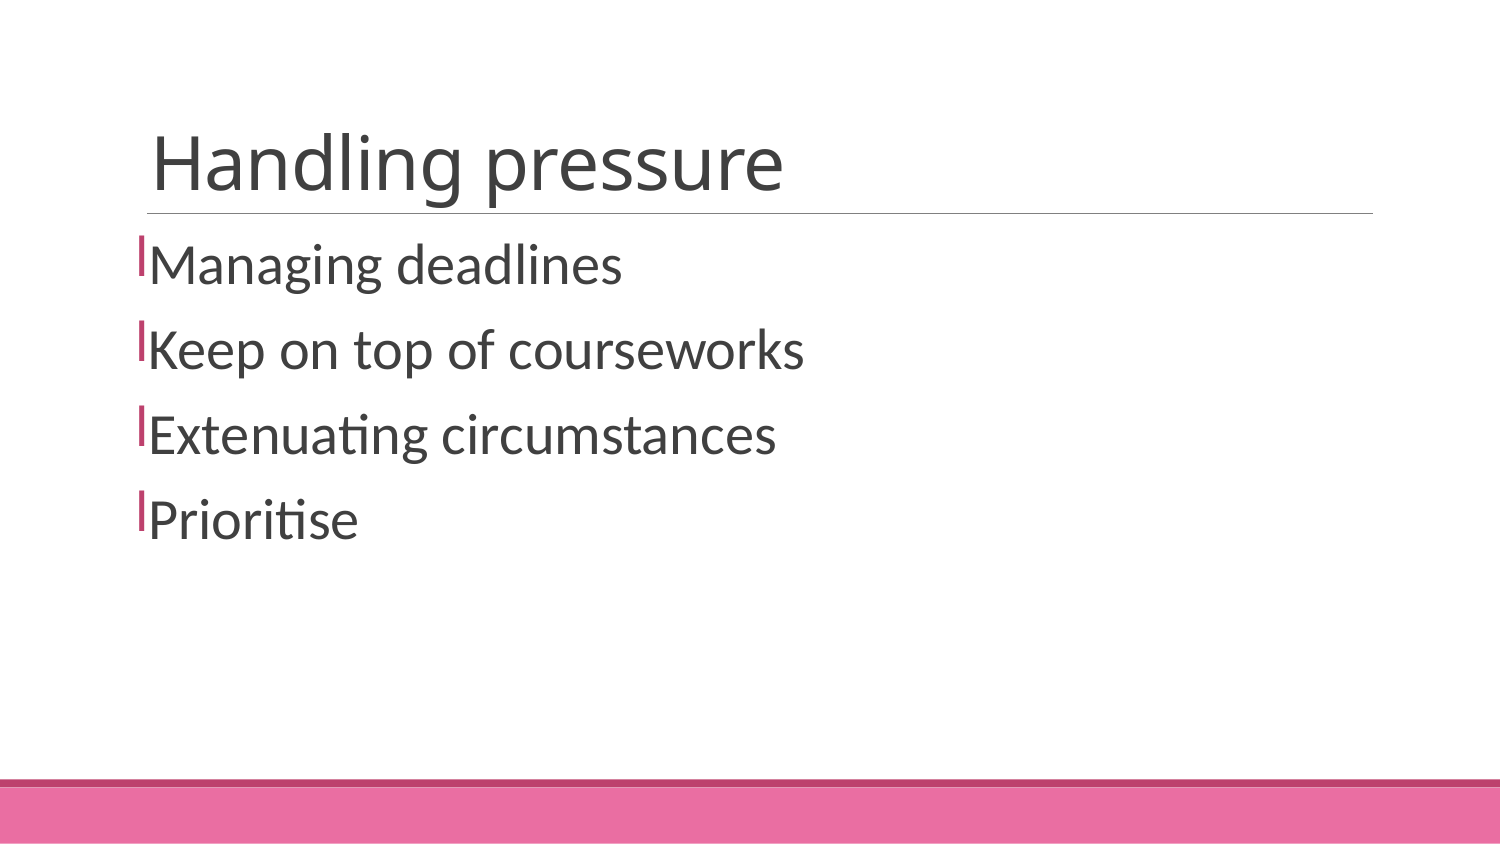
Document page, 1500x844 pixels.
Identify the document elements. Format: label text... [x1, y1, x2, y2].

list Managing deadlines Keep on top of courseworks Extenuating circumstances Prioritise [135, 227, 1373, 723]
title Handling pressure [135, 35, 1373, 214]
